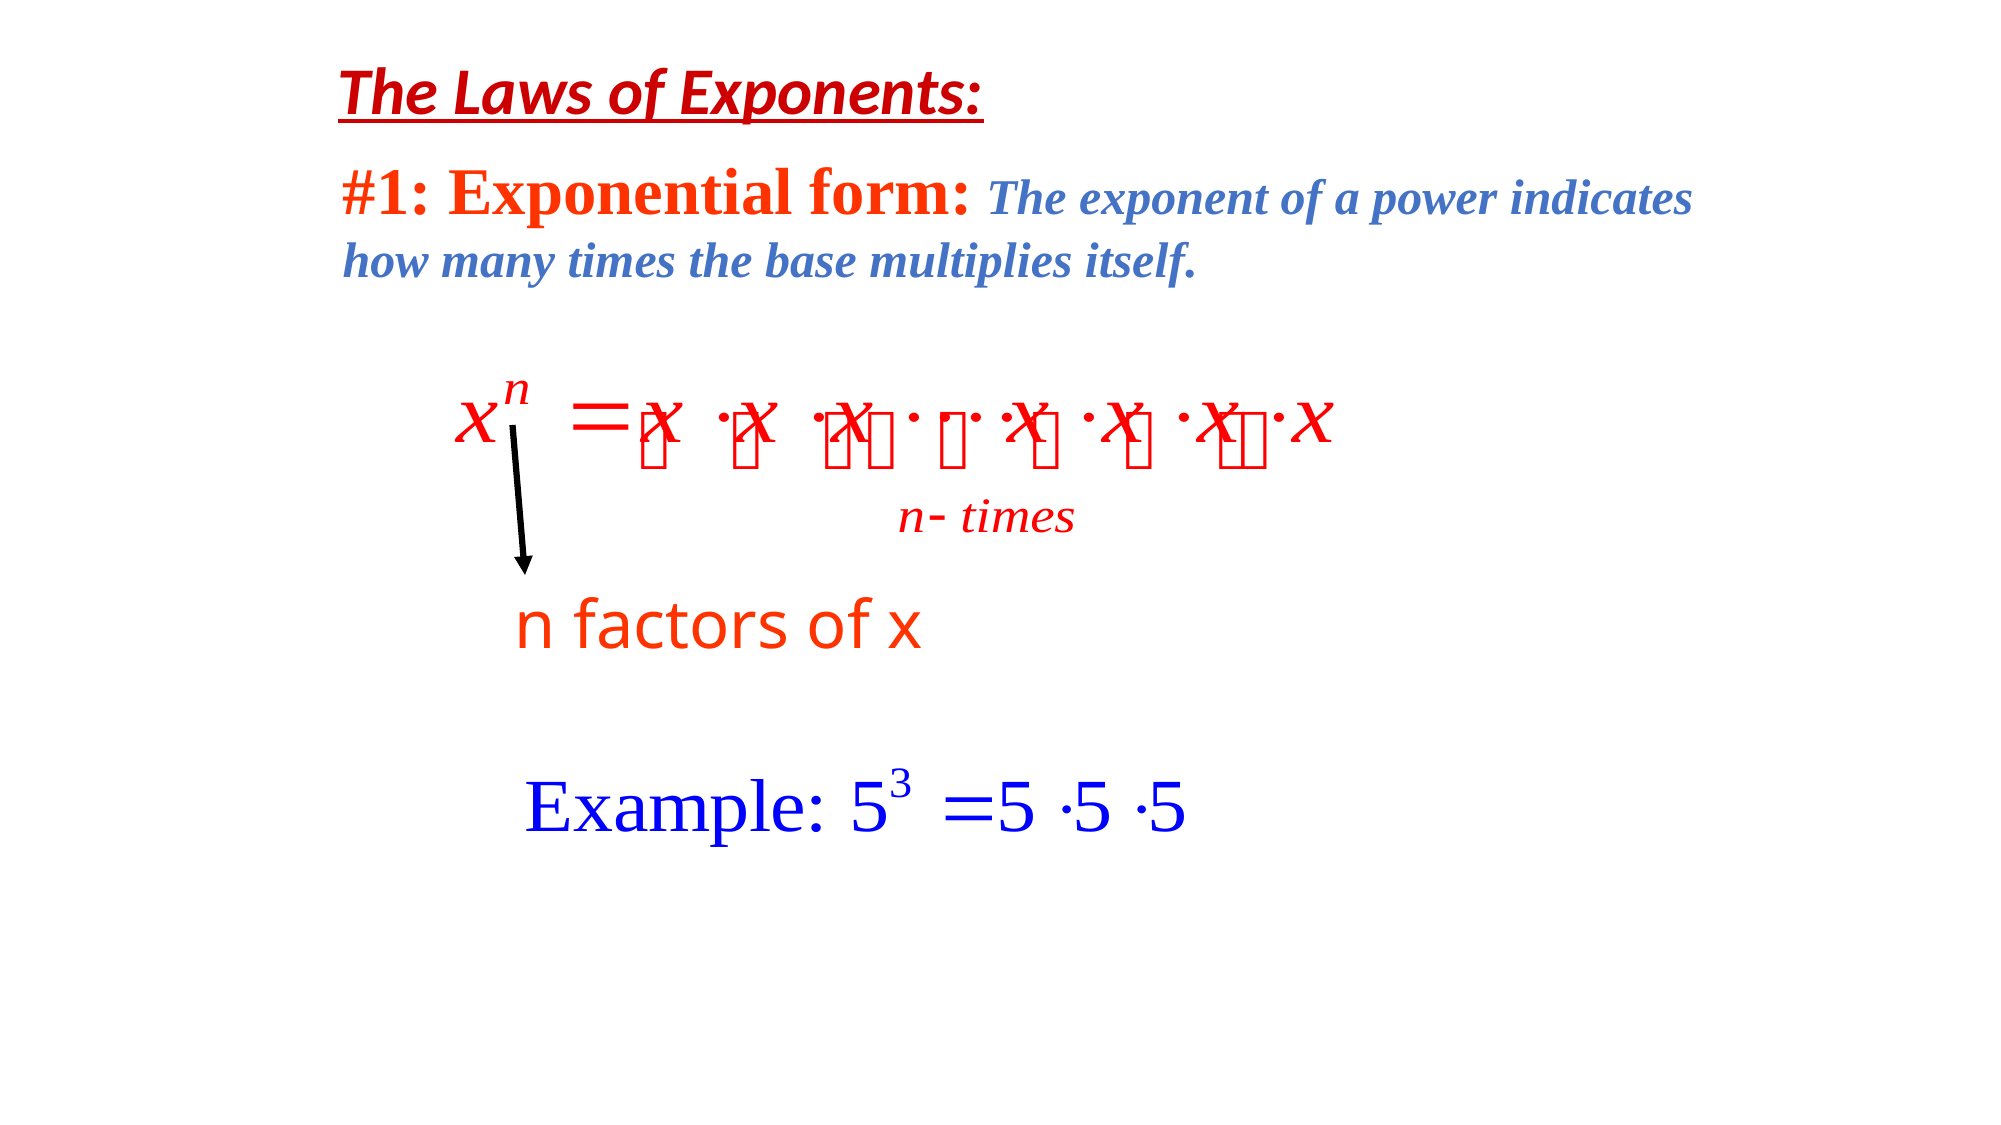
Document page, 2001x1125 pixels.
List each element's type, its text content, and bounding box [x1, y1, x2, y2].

text_box n factors of x [499, 574, 1313, 670]
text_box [437, 349, 1350, 551]
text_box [512, 749, 1200, 863]
text_box The Laws of Exponents: [323, 40, 999, 136]
text_box [517, 551, 531, 575]
text_box #1: Exponential form: The exponent of a power indicates how many times the base multiplies itself. [327, 140, 1722, 296]
